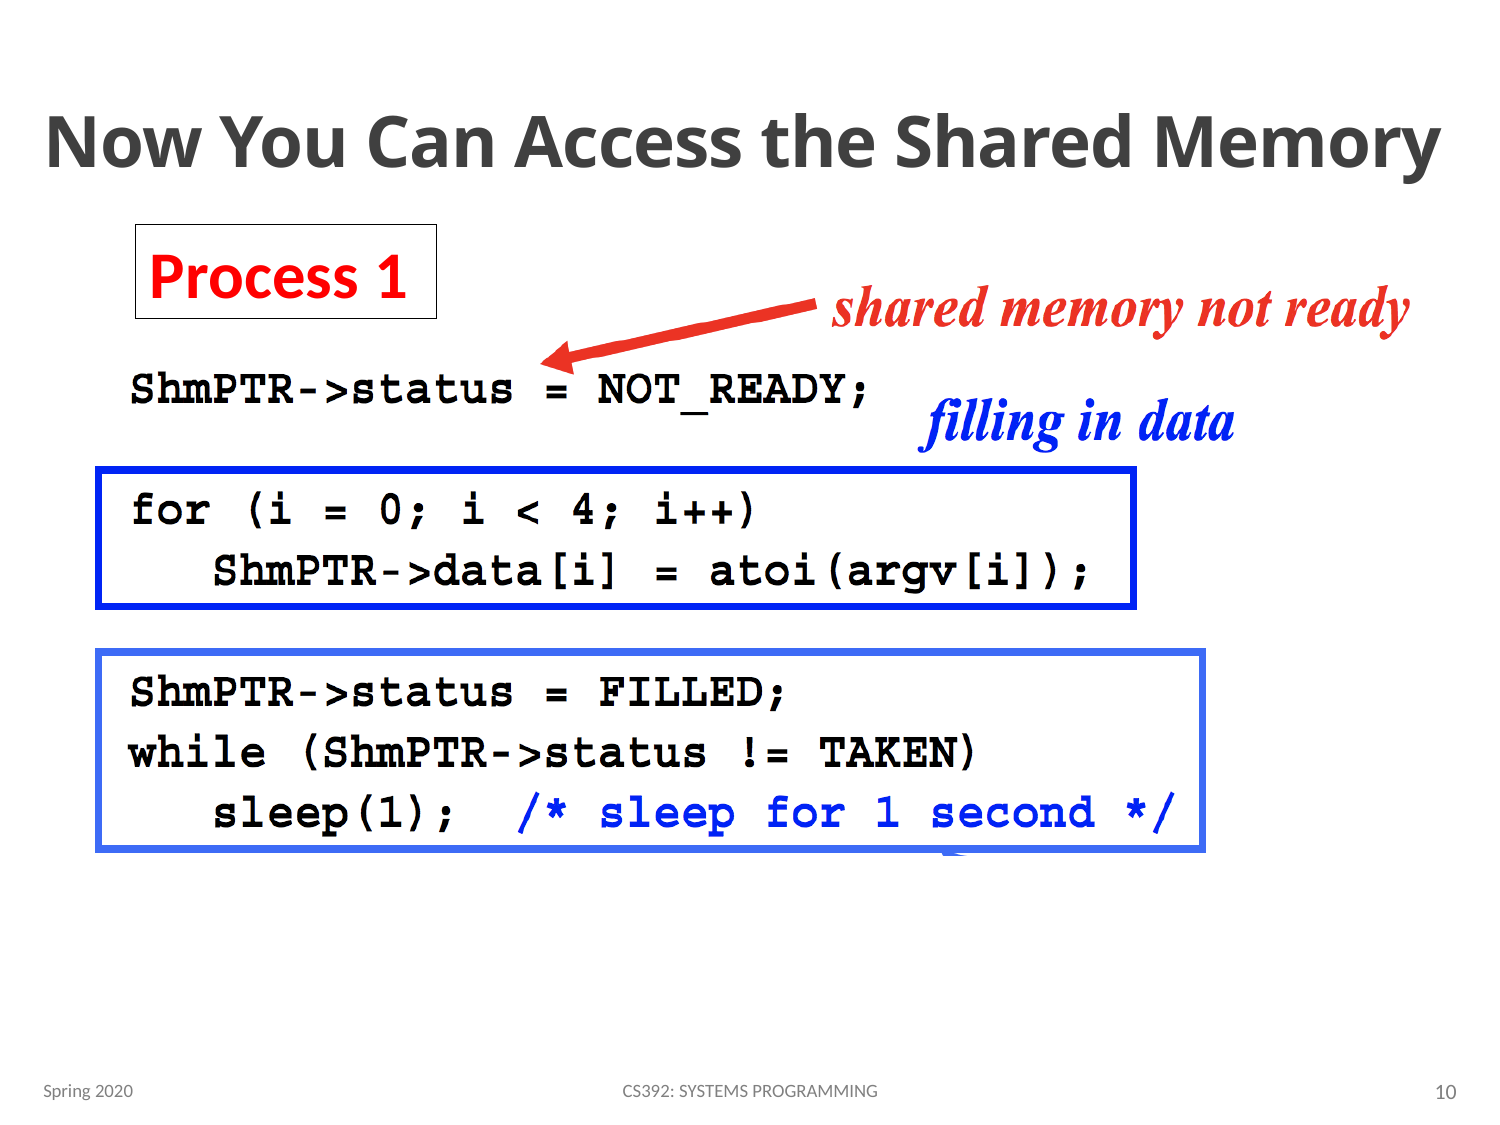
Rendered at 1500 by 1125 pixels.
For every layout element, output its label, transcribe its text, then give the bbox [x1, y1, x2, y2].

slide_number 10 [1310, 1060, 1472, 1121]
footer CS392: Systems Programming [453, 1059, 1047, 1120]
slide_number Spring 2020 [28, 1059, 333, 1120]
picture [65, 269, 1435, 856]
title Now You Can Access the Shared Memory [0, 35, 1487, 190]
text_box Process 1 [135, 224, 437, 266]
